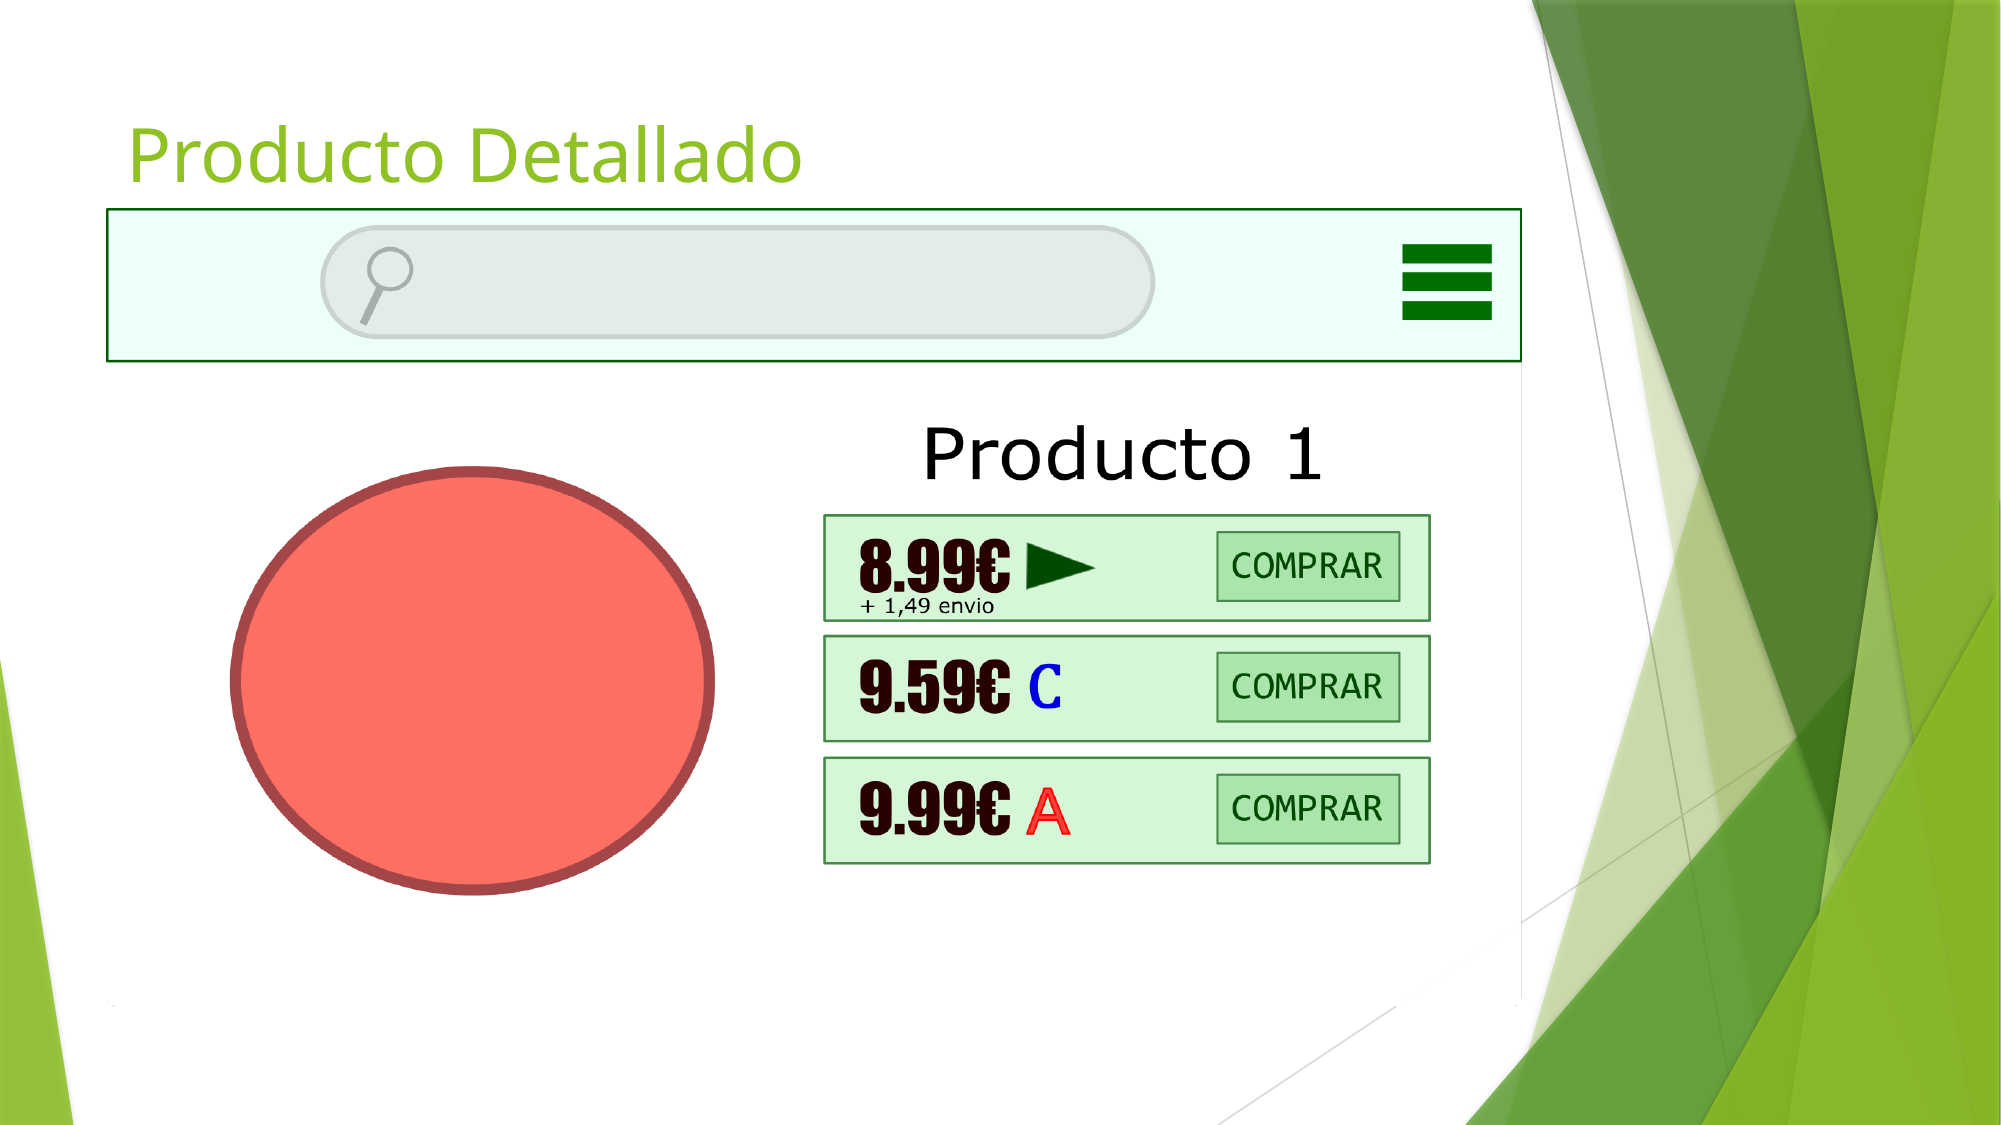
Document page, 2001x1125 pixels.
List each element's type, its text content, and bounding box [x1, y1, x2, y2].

title Producto Detallado [111, 99, 1522, 207]
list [106, 207, 1522, 1007]
